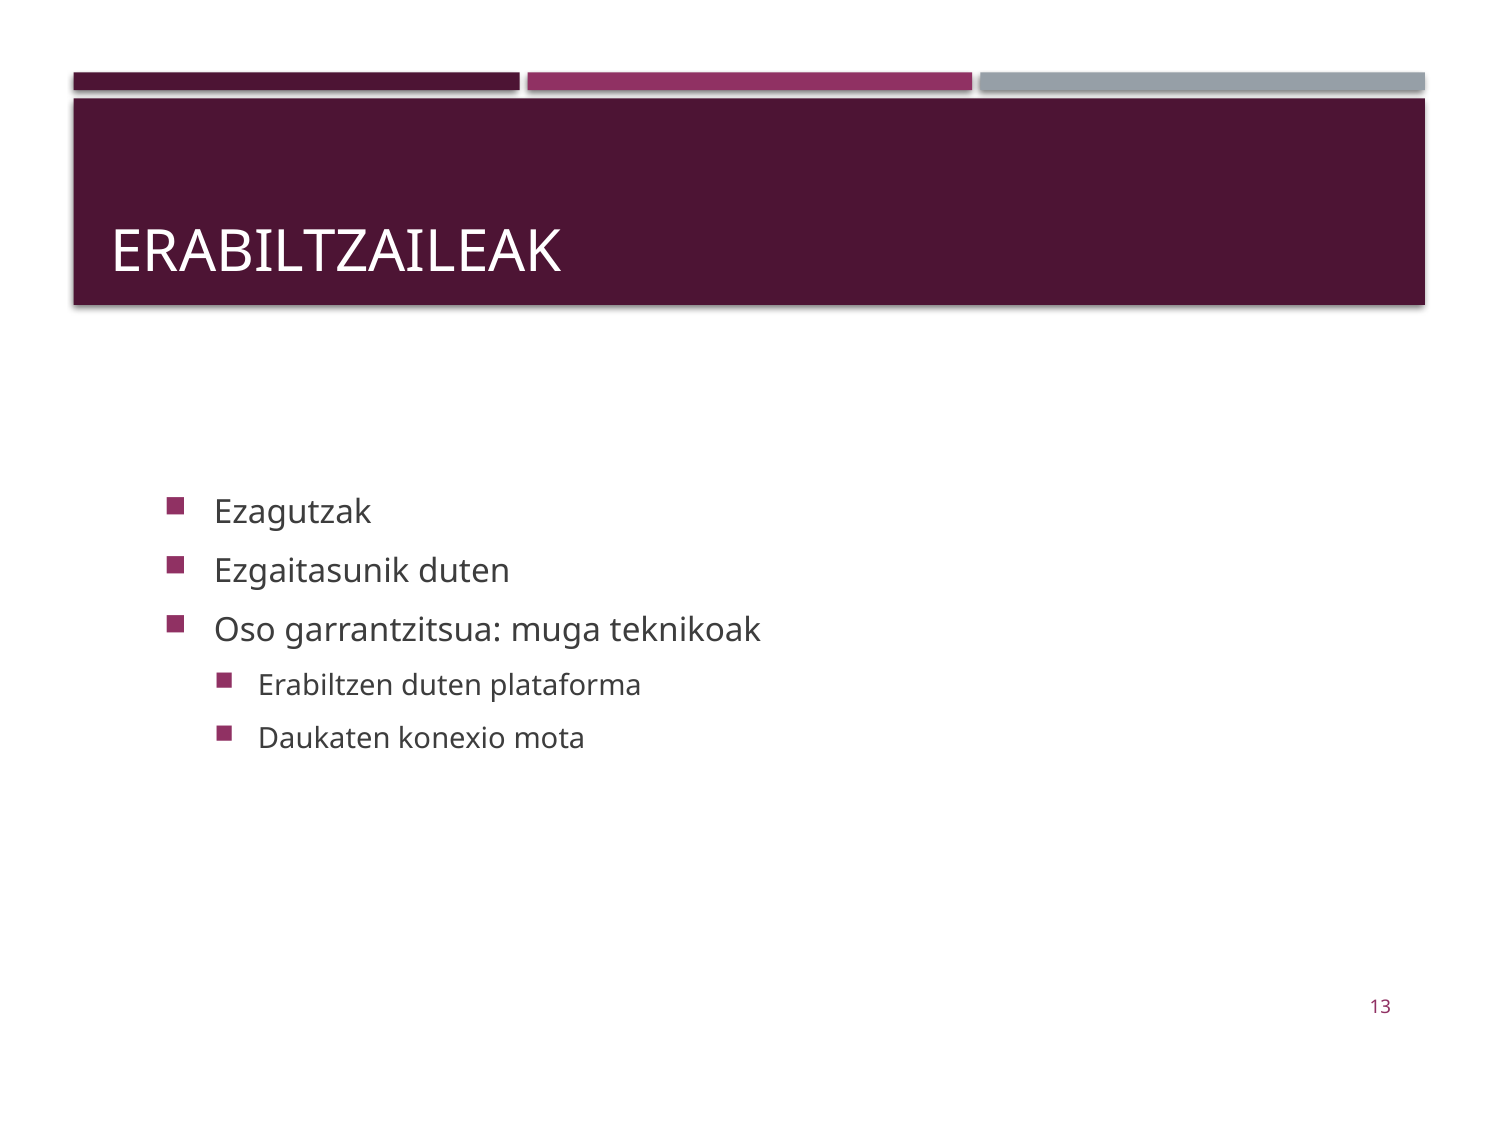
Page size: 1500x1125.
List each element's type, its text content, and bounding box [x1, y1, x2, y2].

list Ezagutzak Ezgaitasunik duten Oso garrantzitsua: muga teknikoak Erabiltzen duten plataforma Daukaten konexio mota [95, 365, 1406, 962]
slide_number 13 [1279, 977, 1406, 1037]
title Erabiltzaileak [95, 112, 1406, 291]
